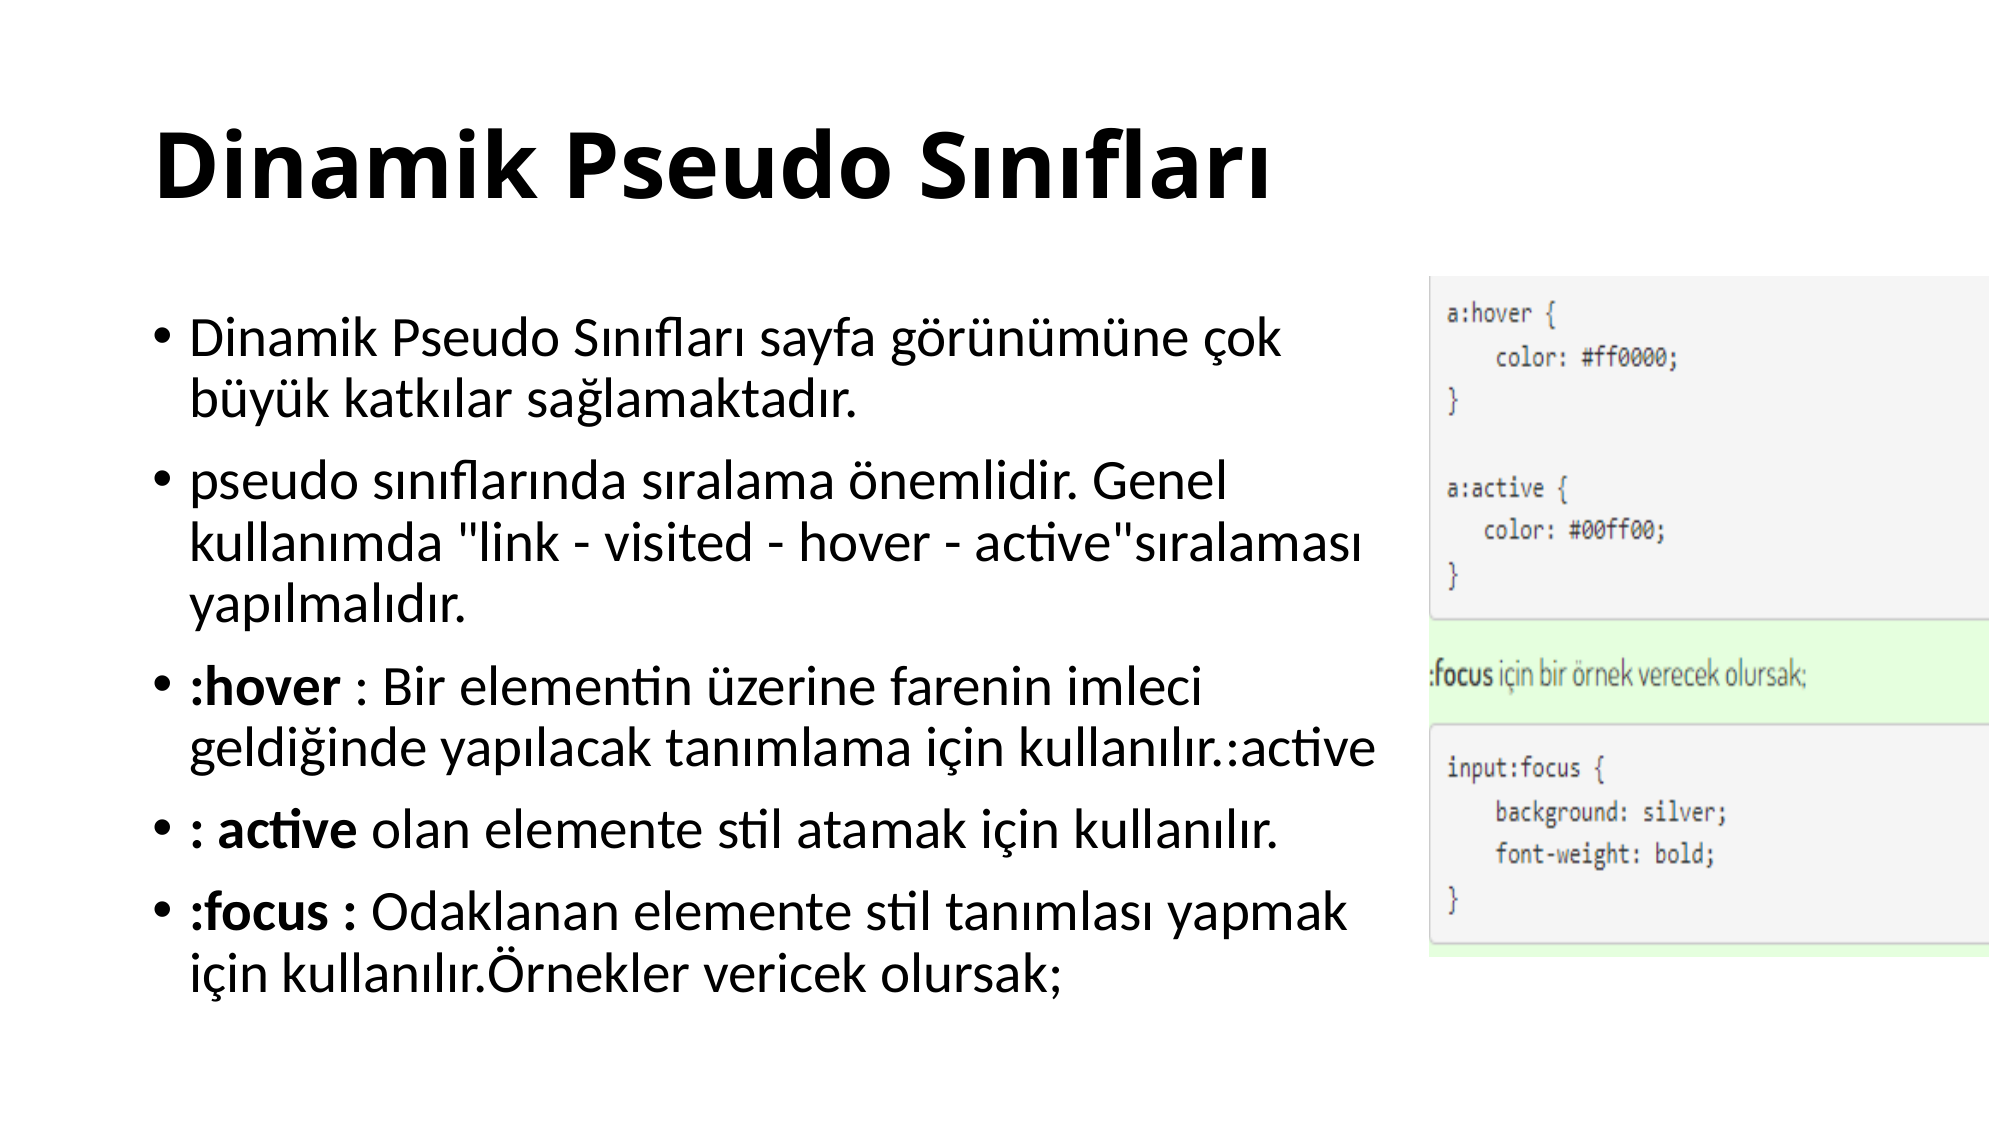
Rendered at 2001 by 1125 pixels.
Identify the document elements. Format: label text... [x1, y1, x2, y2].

picture [1429, 276, 1989, 957]
title Dinamik Pseudo Sınıfları [137, 59, 1863, 278]
list Dinamik Pseudo Sınıfları sayfa görünümüne çok büyük katkılar sağlamaktadır. pseudo sınıflarında sıralama önemlidir. Genel kullanımda "link - visited - hover - active"sıralaması yapılmalıdır. :hover : Bir elementin üzerine farenin imleci geldiğinde yapılacak tanımlama için kullanılır.:active : active olan elemente stil atamak için kullanılır. :focus : Odaklanan elemente stil tanımlası yapmak için kullanılır.Örnekler vericek olursak; [137, 299, 1442, 1014]
